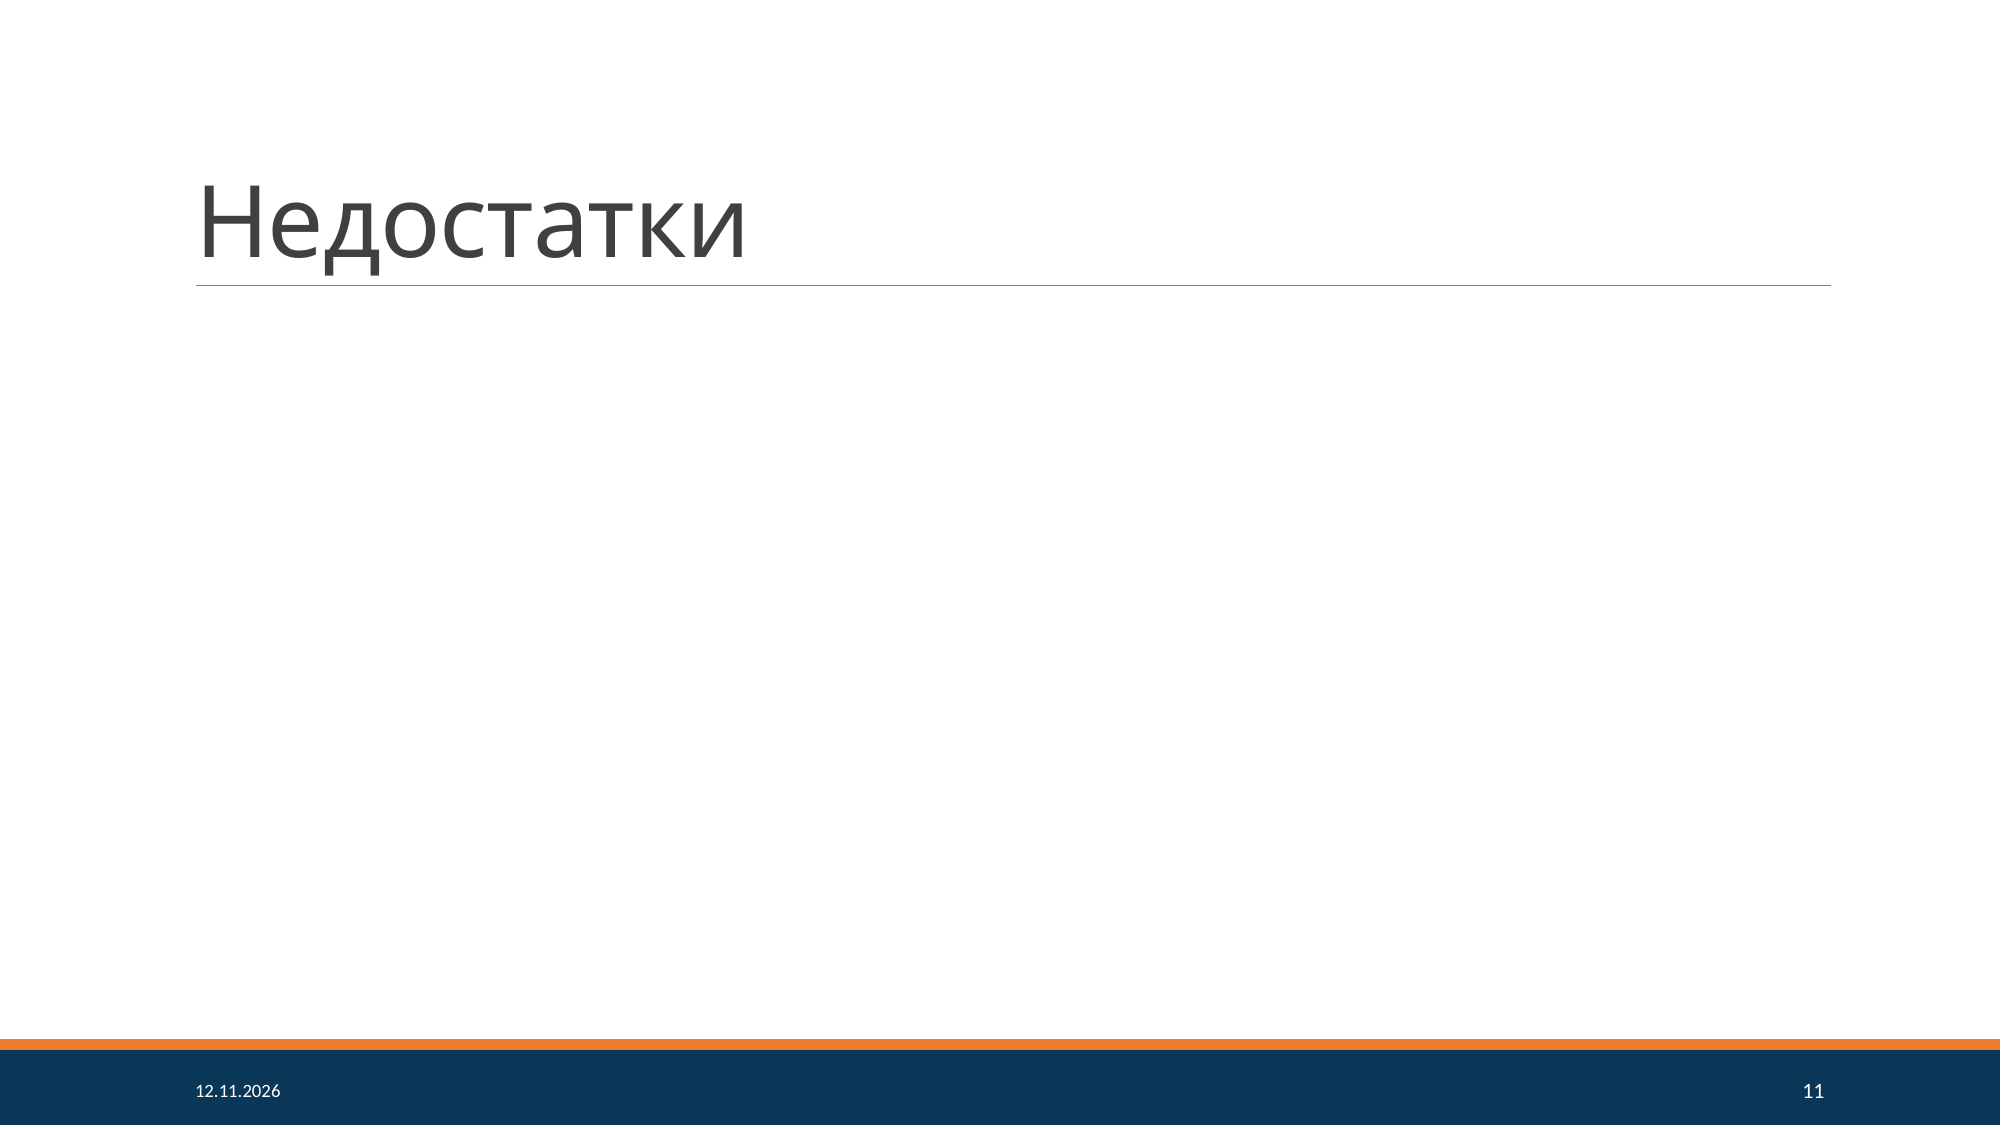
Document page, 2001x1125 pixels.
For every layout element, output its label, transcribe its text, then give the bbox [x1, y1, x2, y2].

slide_number 11 [1624, 1059, 1840, 1120]
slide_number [180, 1059, 586, 1120]
title Недостатки [180, 47, 1830, 285]
